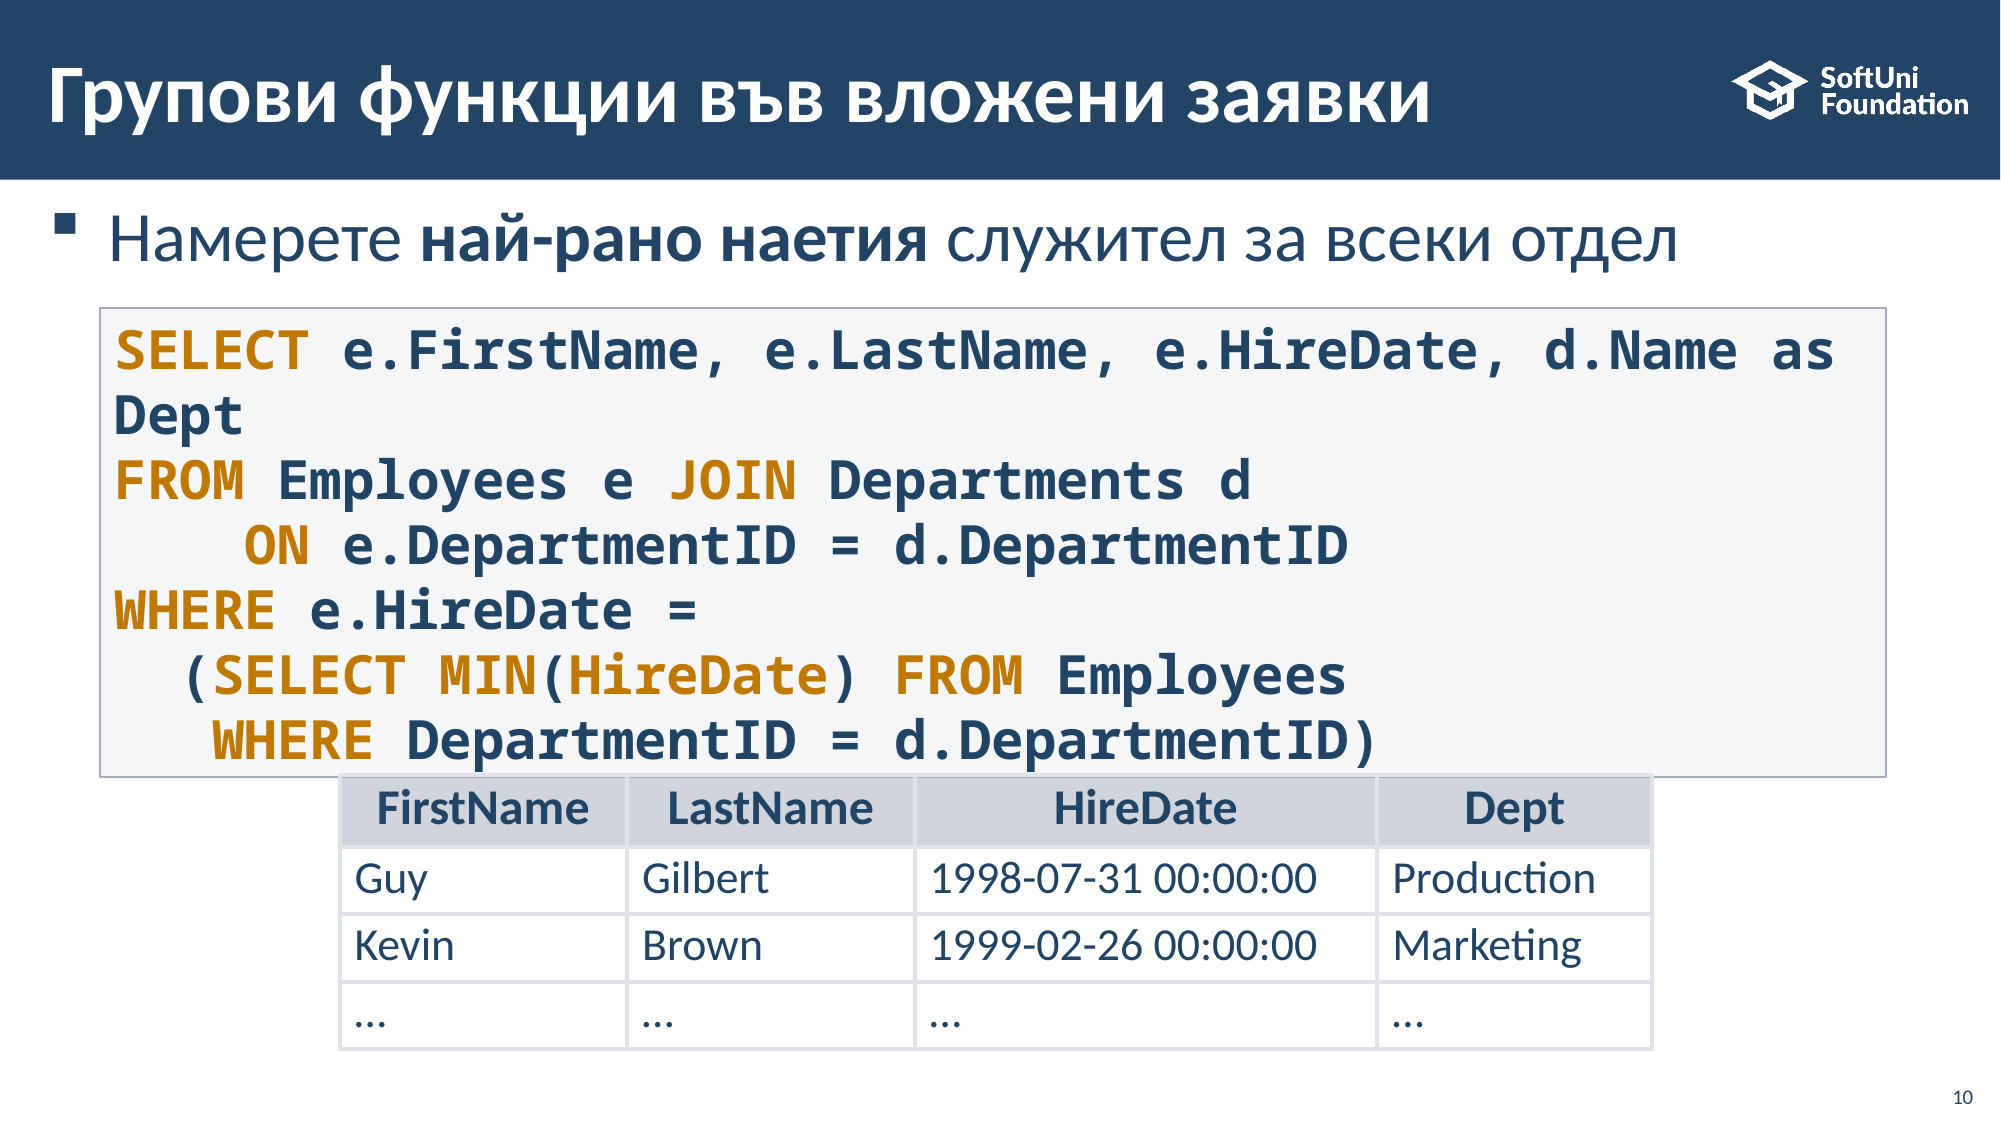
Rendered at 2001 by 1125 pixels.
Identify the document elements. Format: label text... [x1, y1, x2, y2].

table_header HireDate [917, 777, 1375, 845]
text_box SELECT e.FirstName, e.LastName, e.HireDate, d.Name as Dept FROM Employees e JOIN Departments d ON e.DepartmentID = d.DepartmentID WHERE e.HireDate = (SELECT MIN(HireDate) FROM Employees WHERE DepartmentID = d.DepartmentID) [99, 307, 1886, 778]
table_header Dept [1379, 777, 1650, 845]
table_cell Kevin [342, 916, 625, 980]
table_cell Brown [629, 916, 913, 980]
picture [1731, 60, 1968, 120]
list Намерете най-рано наетия служител за всеки отдел [31, 184, 1969, 1099]
table_cell … [917, 984, 1375, 1047]
table_cell 1998-07-31 00:00:00 [917, 849, 1375, 912]
table_header LastName [629, 777, 913, 845]
table_cell Guy [342, 849, 625, 912]
table_cell Production [1379, 849, 1650, 912]
table_cell … [1379, 984, 1650, 1047]
table_header FirstName [342, 777, 625, 845]
table_cell Gilbert [629, 849, 913, 912]
slide_number 10 [1927, 1067, 1989, 1117]
table_cell … [629, 984, 913, 1047]
title Групови функции във вложени заявки [31, 16, 1716, 162]
table_cell Marketing [1379, 916, 1650, 980]
table_cell 1999-02-26 00:00:00 [917, 916, 1375, 980]
table_cell … [342, 984, 625, 1047]
